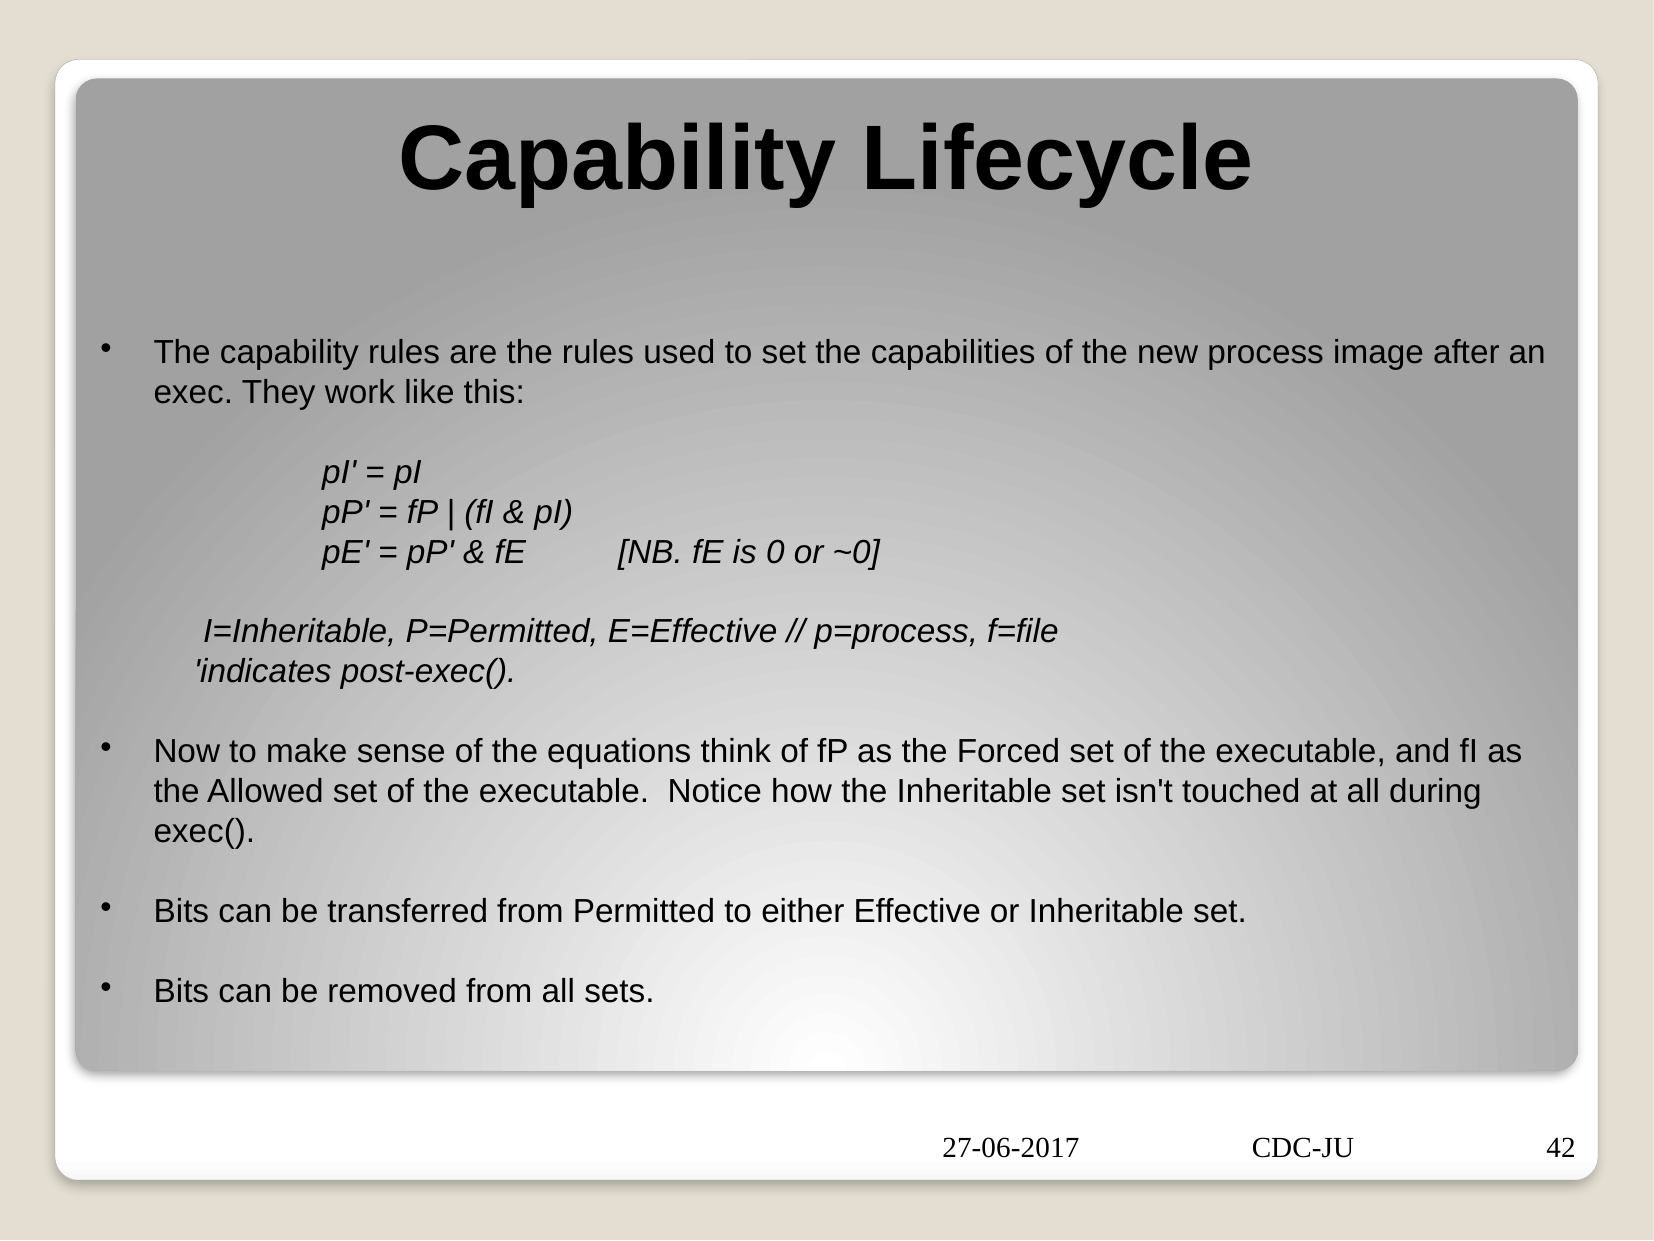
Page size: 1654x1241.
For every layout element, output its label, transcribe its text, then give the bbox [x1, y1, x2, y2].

slide_number 42 [1510, 1105, 1593, 1172]
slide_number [682, 1105, 1096, 1172]
text_box Capability Lifecycle [82, 49, 1571, 257]
text_box The capability rules are the rules used to set the capabilities of the new process image after an exec. They work like this: pI' = pI pP' = fP | (fI & pI) pE' = pP' & fE [NB. fE is 0 or ~0] I=Inheritable, P=Permitted, E=Effective // p=process, f=file 'indicates post-exec(). Now to make sense of the equations think of fP as the Forced set of the executable, and fI as the Allowed set of the executable. Notice how the Inheritable set isn't touched at all during exec(). Bits can be transferred from Permitted to either Effective or Inheritable set. Bits can be removed from all sets. [82, 290, 1571, 1010]
footer CDC-JU [1096, 1105, 1510, 1172]
